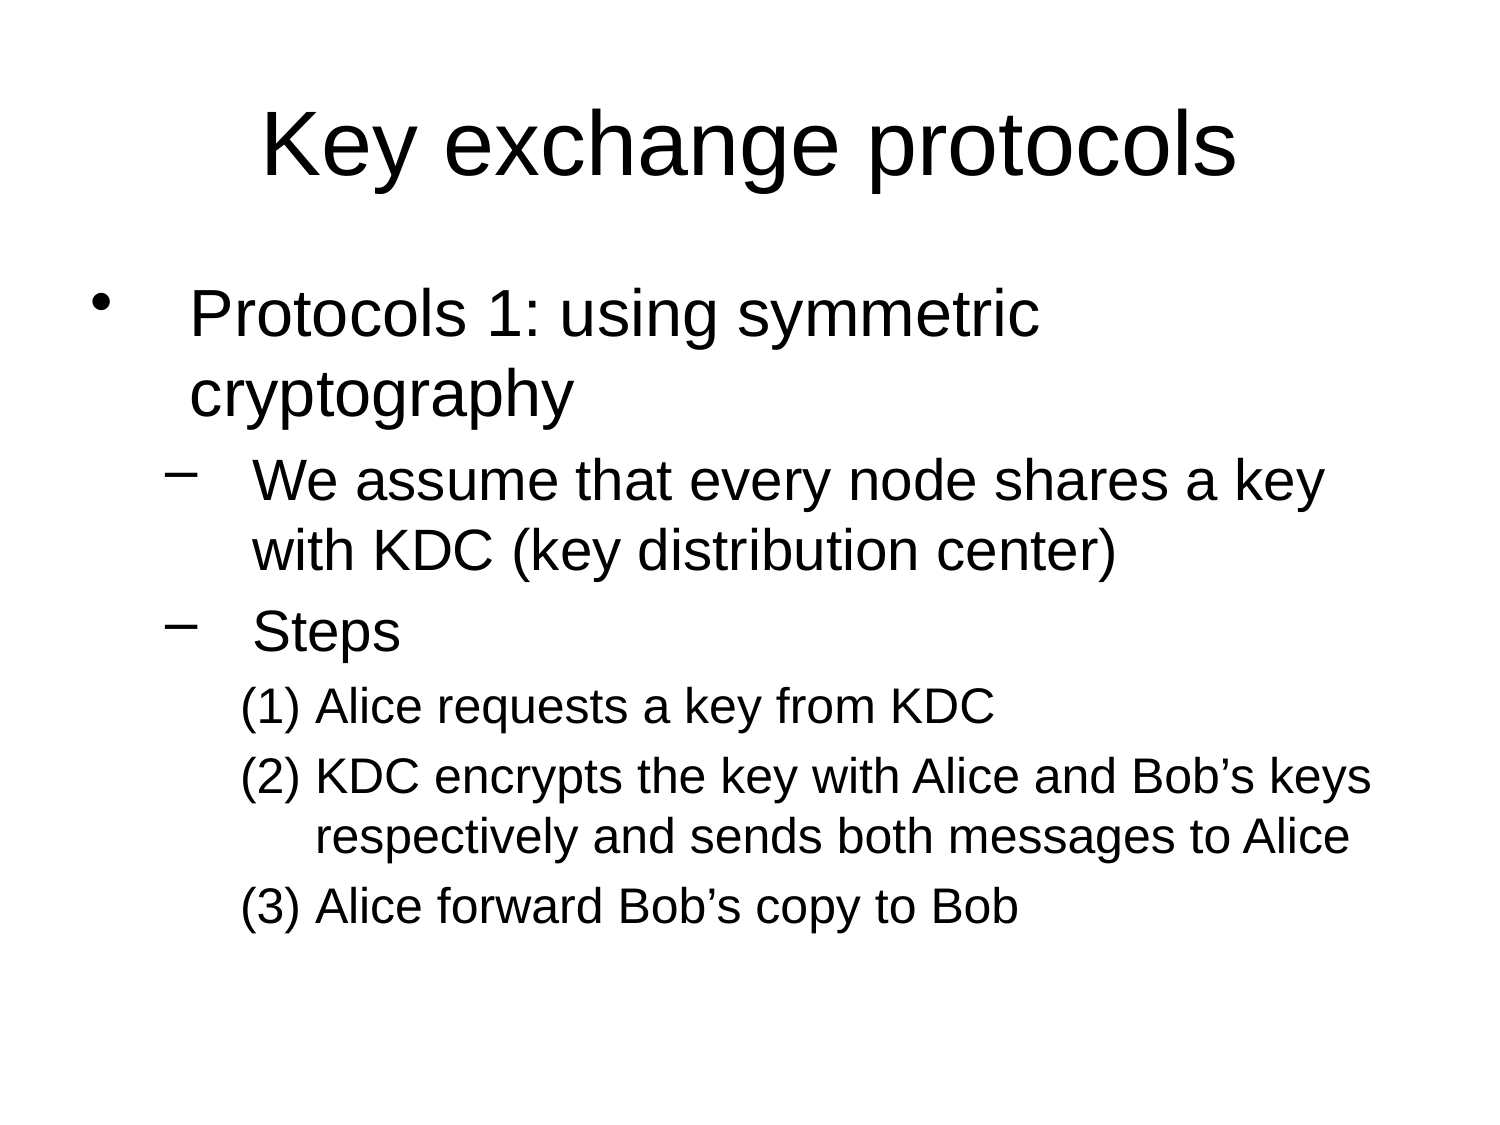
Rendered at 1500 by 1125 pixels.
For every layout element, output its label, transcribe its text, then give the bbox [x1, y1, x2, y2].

list Protocols 1: using symmetric cryptography We assume that every node shares a key with KDC (key distribution center) Steps Alice requests a key from KDC KDC encrypts the key with Alice and Bob’s keys respectively and sends both messages to Alice Alice forward Bob’s copy to Bob [75, 262, 1425, 1005]
title Key exchange protocols [75, 45, 1425, 233]
